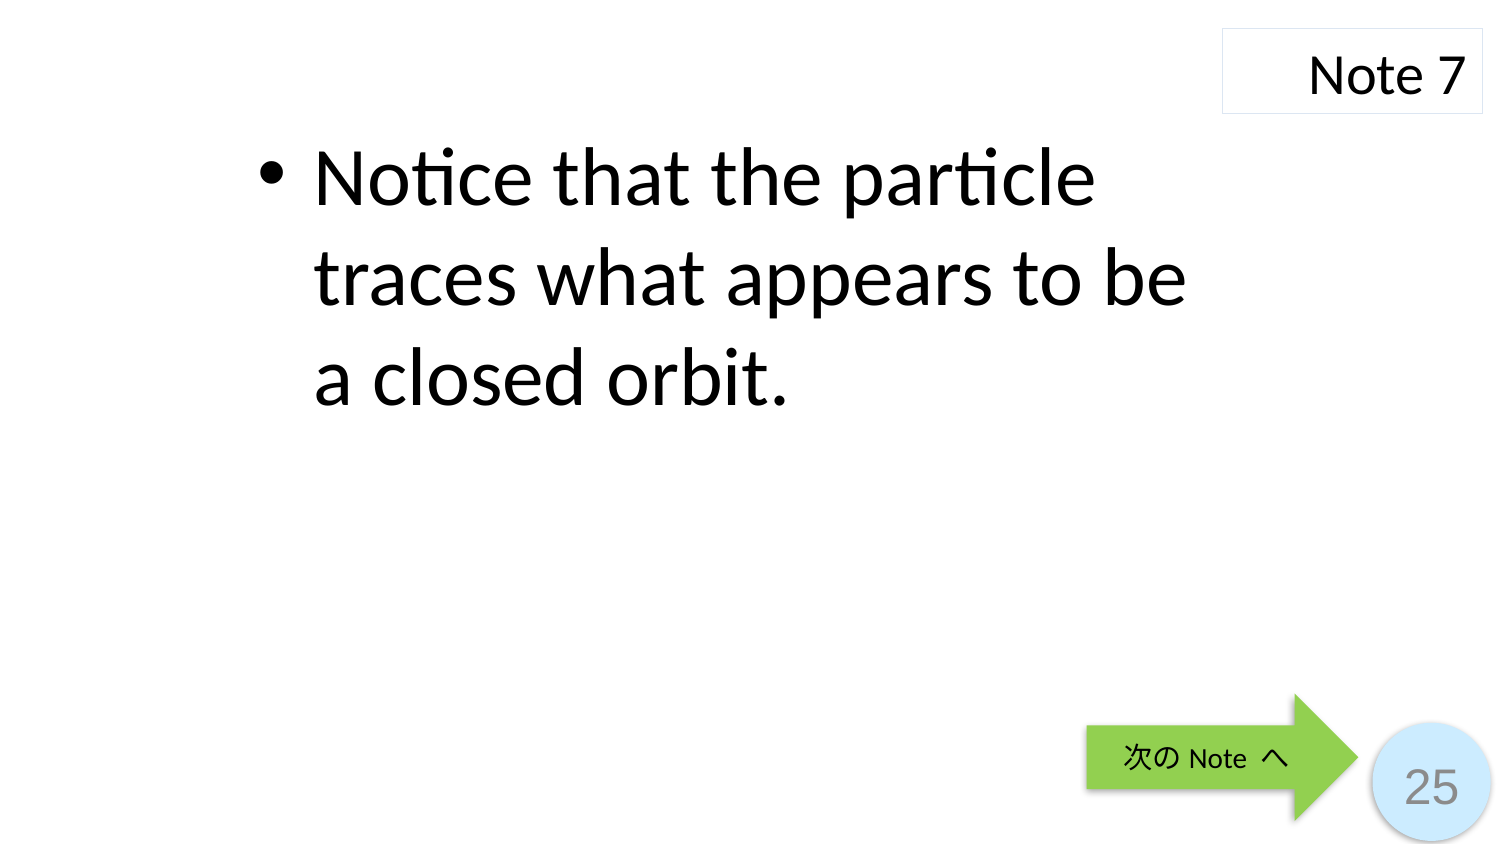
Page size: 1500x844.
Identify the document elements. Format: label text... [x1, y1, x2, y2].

list Notice that the particle traces what appears to be a closed orbit. [242, 114, 1223, 786]
text_box Note 7 [1222, 28, 1483, 114]
slide_number 25 [1372, 762, 1491, 807]
text_box 次のNote へ [1085, 692, 1359, 822]
